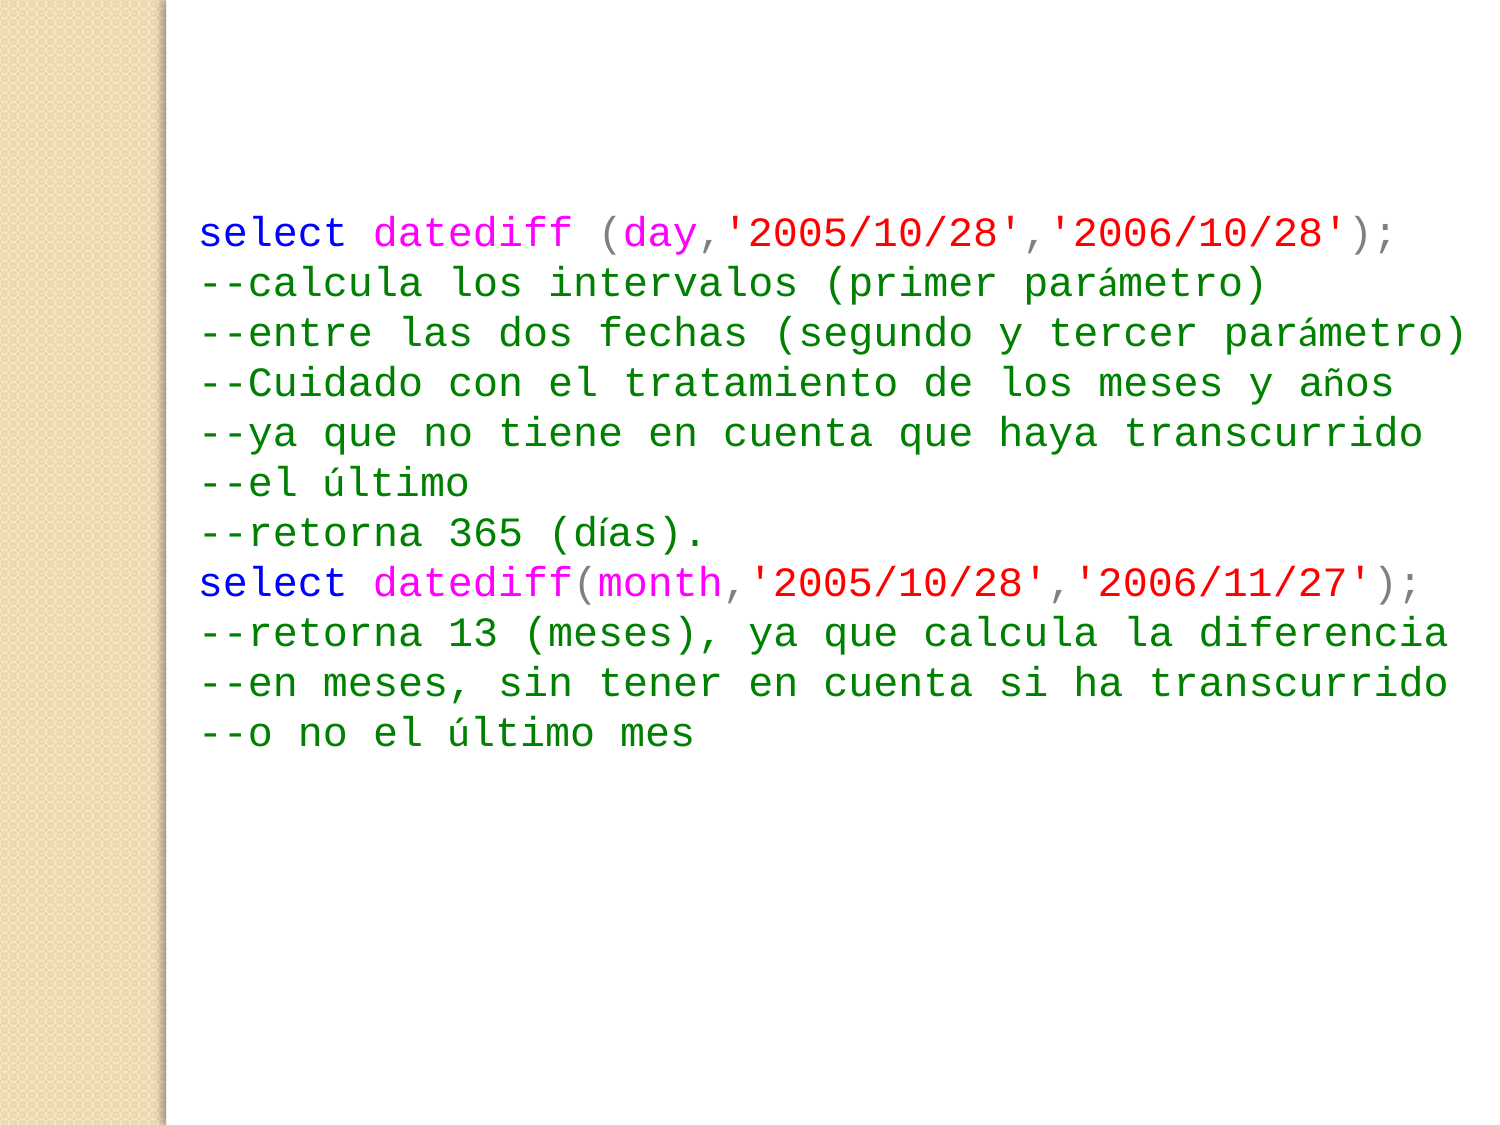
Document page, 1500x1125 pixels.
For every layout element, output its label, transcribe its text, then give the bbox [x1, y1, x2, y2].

text_box select datediff (day,'2005/10/28','2006/10/28'); --calcula los intervalos (primer parámetro) --entre las dos fechas (segundo y tercer parámetro) --Cuidado con el tratamiento de los meses y años --ya que no tiene en cuenta que haya transcurrido --el último --retorna 365 (días). select datediff(month,'2005/10/28','2006/11/27'); --retorna 13 (meses), ya que calcula la diferencia --en meses, sin tener en cuenta si ha transcurrido --o no el último mes [183, 197, 1500, 763]
